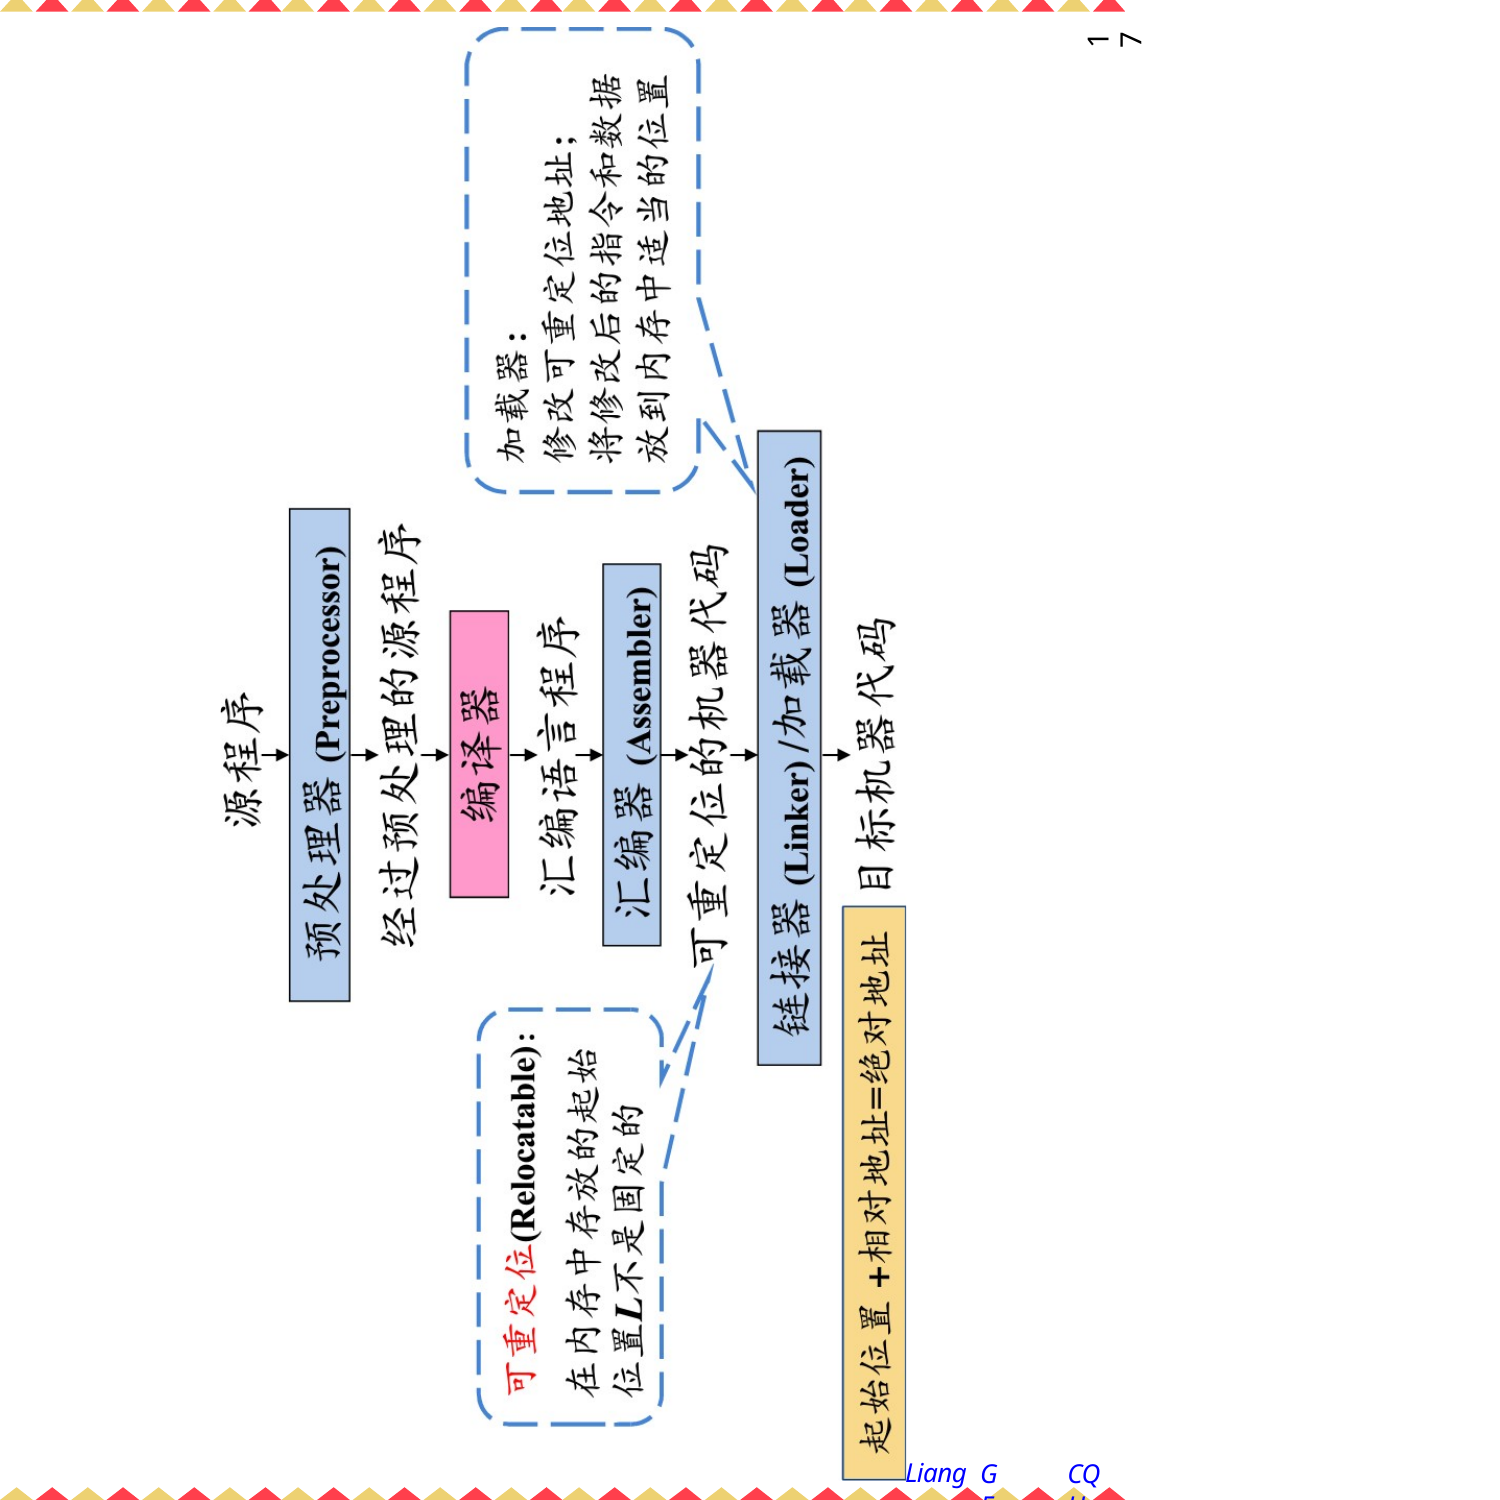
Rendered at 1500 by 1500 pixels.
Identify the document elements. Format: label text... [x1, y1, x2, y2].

text_box CQU [1065, 1455, 1107, 1500]
text_box 17 [1081, 17, 1115, 51]
text_box Liang [904, 1461, 968, 1488]
text_box GE [977, 1455, 1007, 1500]
text_box [220, 27, 907, 1481]
